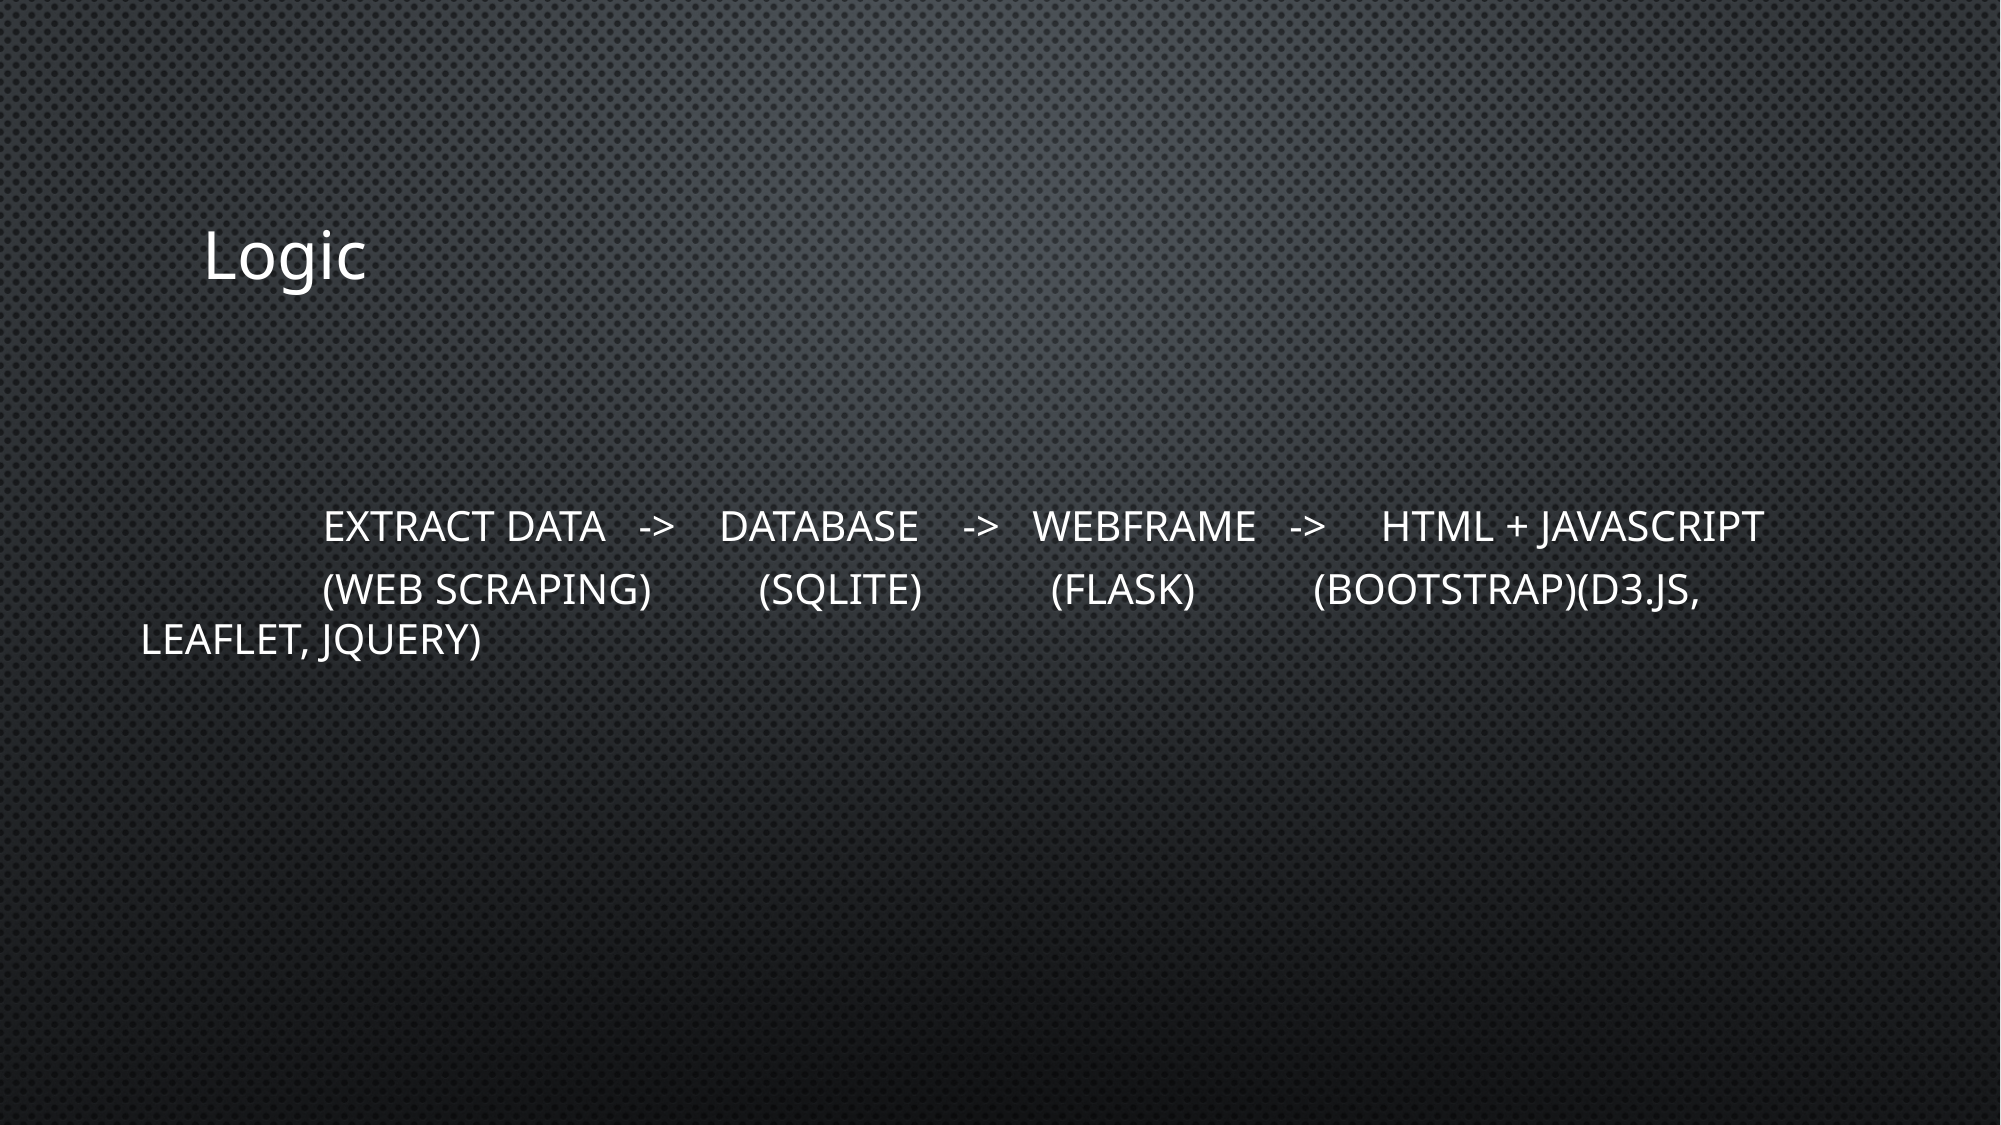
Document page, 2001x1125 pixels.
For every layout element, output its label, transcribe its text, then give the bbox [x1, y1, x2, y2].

title Logic [187, 96, 1813, 324]
list Extract Data -> Database -> Webframe -> HTML + Javascript (web scraping) (Sqlite) (Flask) (Bootstrap)(D3.js, Leaflet, Jquery) [124, 324, 1880, 838]
picture [0, 0, 2001, 1125]
